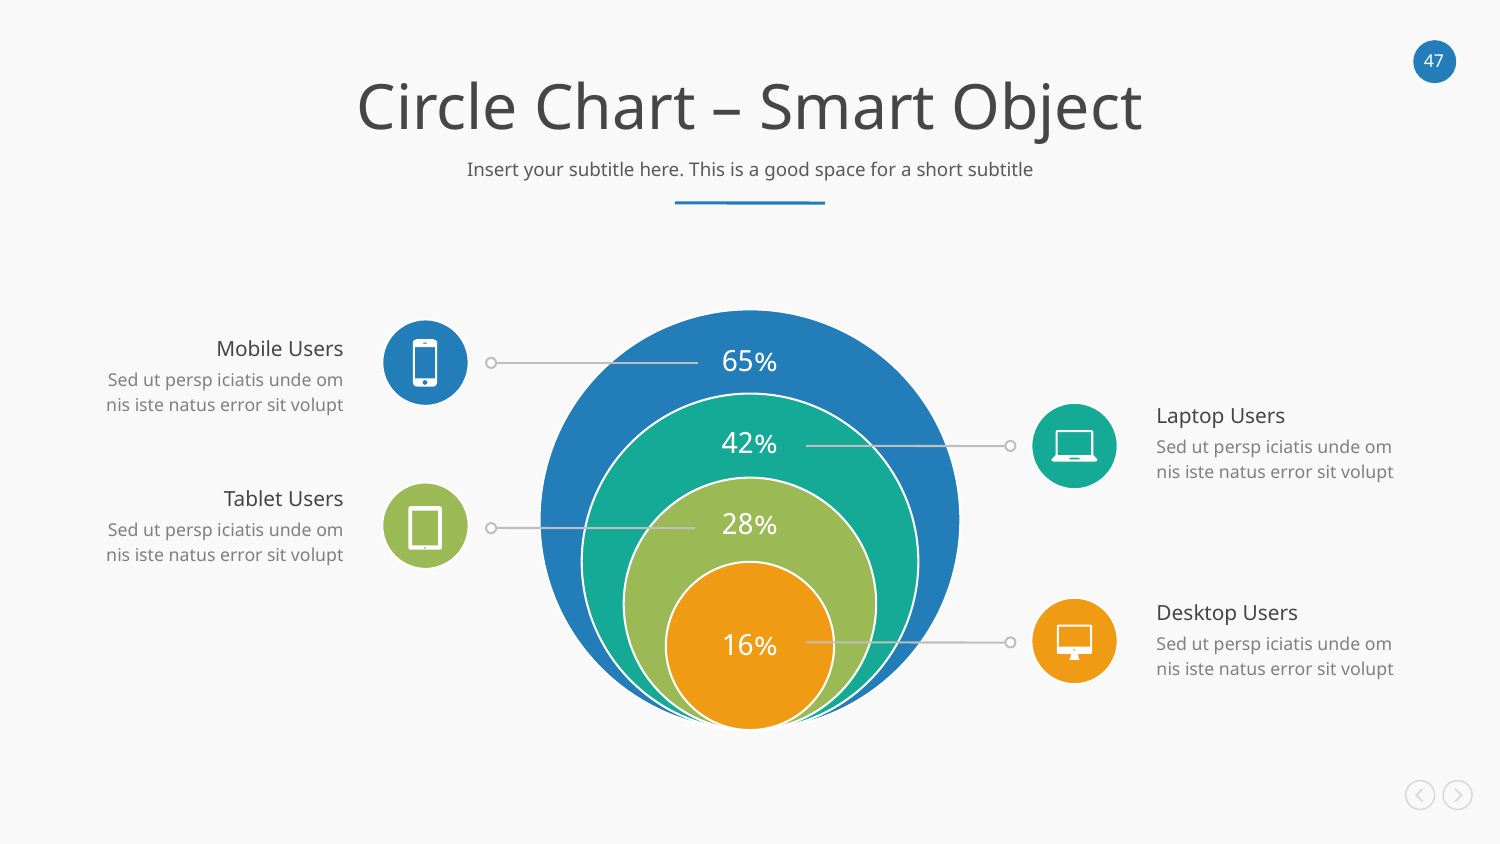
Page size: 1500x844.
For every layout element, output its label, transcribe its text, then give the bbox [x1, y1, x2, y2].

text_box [486, 357, 698, 368]
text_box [1156, 597, 1403, 677]
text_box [1156, 400, 1403, 481]
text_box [98, 332, 344, 413]
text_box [1031, 402, 1118, 490]
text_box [806, 440, 1016, 451]
list Insert your subtitle here. This is a good space for a short subtitle [97, 151, 1403, 190]
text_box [463, 309, 1036, 731]
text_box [382, 319, 469, 406]
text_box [486, 523, 696, 534]
list Circle Chart – Smart Object [97, 71, 1403, 147]
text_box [98, 483, 344, 563]
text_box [382, 482, 469, 569]
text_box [1031, 597, 1118, 685]
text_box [806, 637, 1016, 648]
